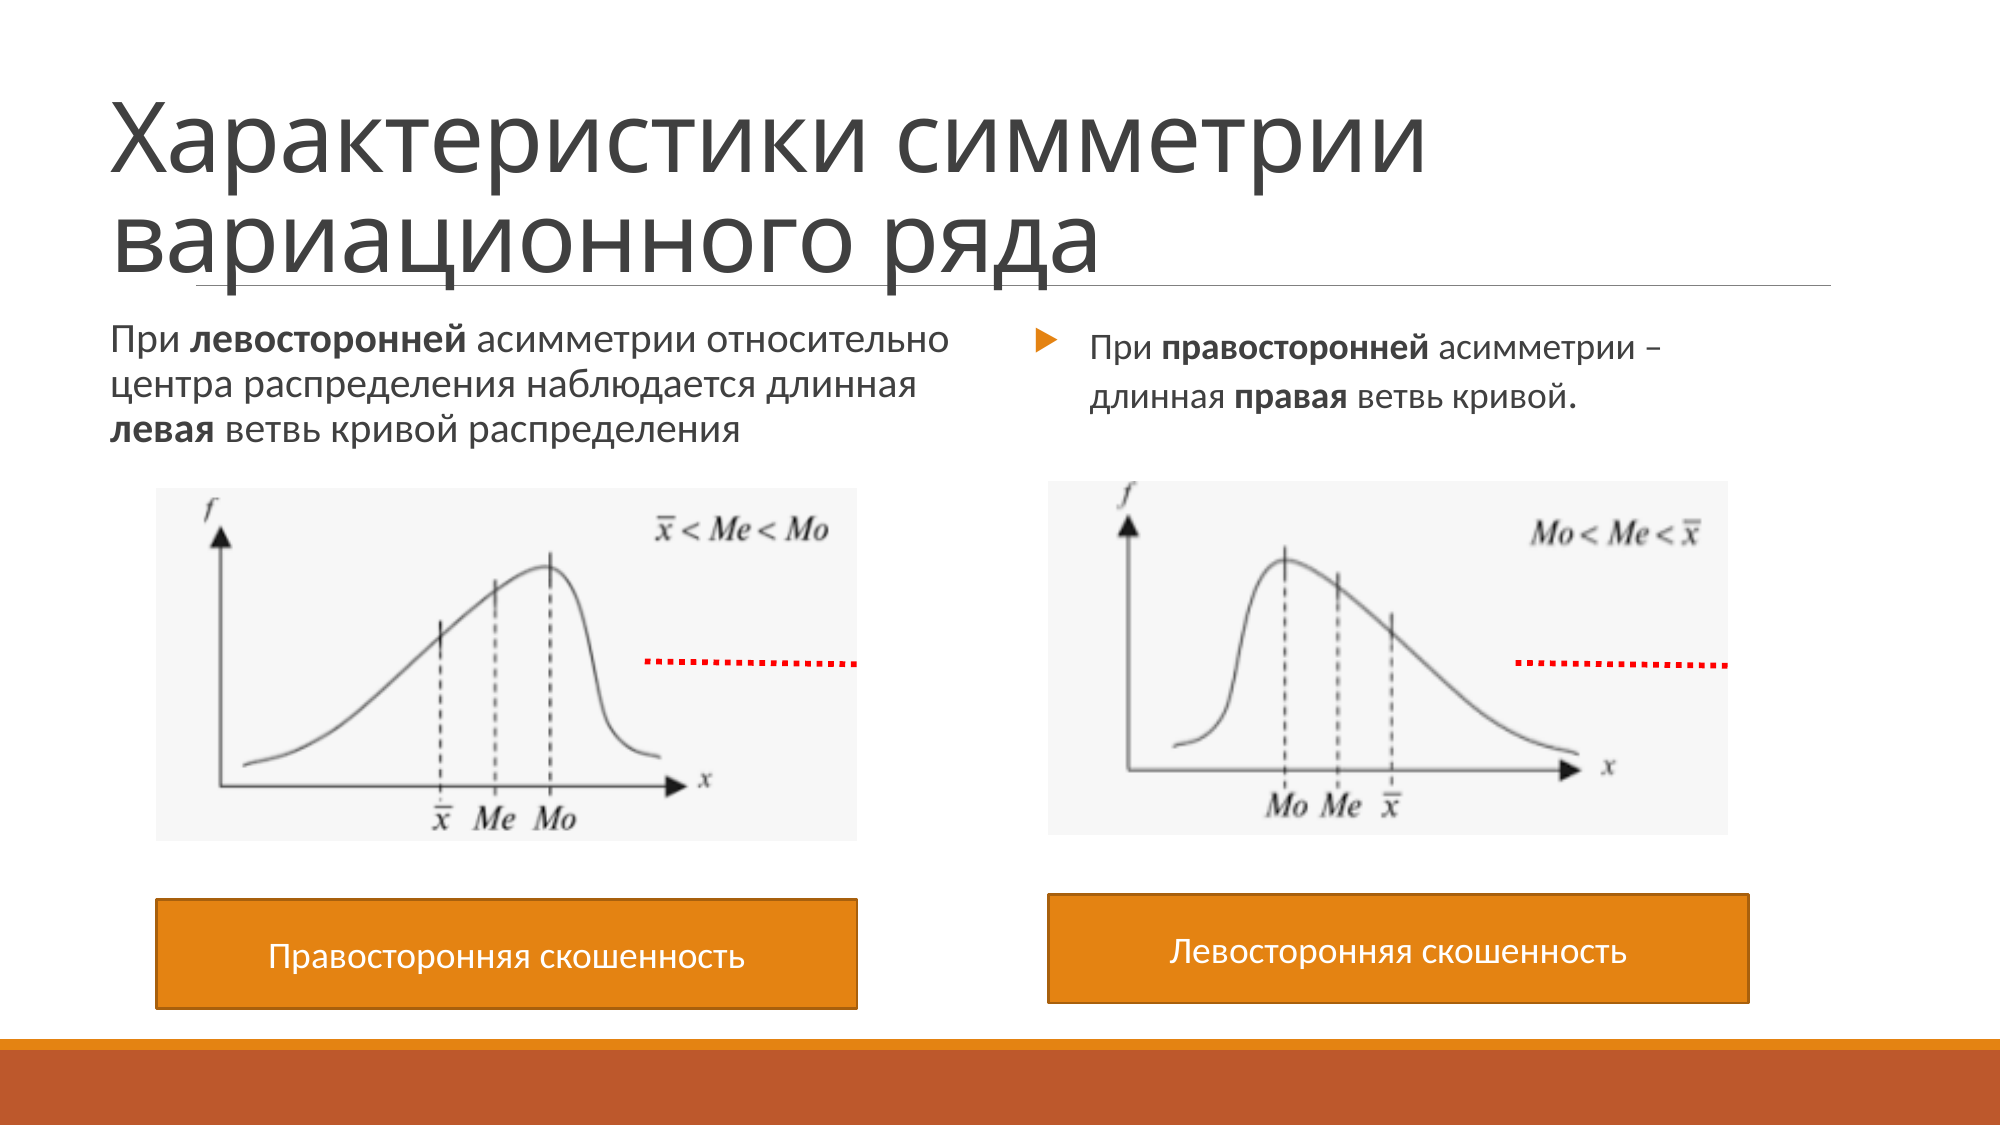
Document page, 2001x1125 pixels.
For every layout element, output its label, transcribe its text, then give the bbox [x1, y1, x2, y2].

text_box При правосторонней асимметрии – длинная правая ветвь кривой. [1018, 314, 1821, 503]
list При левосторонней асимметрии относительно центра распределения наблюдается длинная левая ветвь кривой распределения [95, 309, 1001, 540]
title Характеристики симметрии вариационного ряда [95, 83, 1852, 300]
picture [156, 487, 858, 841]
text_box Левосторонняя скошенность [1047, 893, 1750, 1004]
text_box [644, 660, 858, 665]
text_box Правосторонняя скошенность [155, 898, 858, 1010]
picture [1047, 480, 1729, 835]
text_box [1515, 662, 1729, 667]
